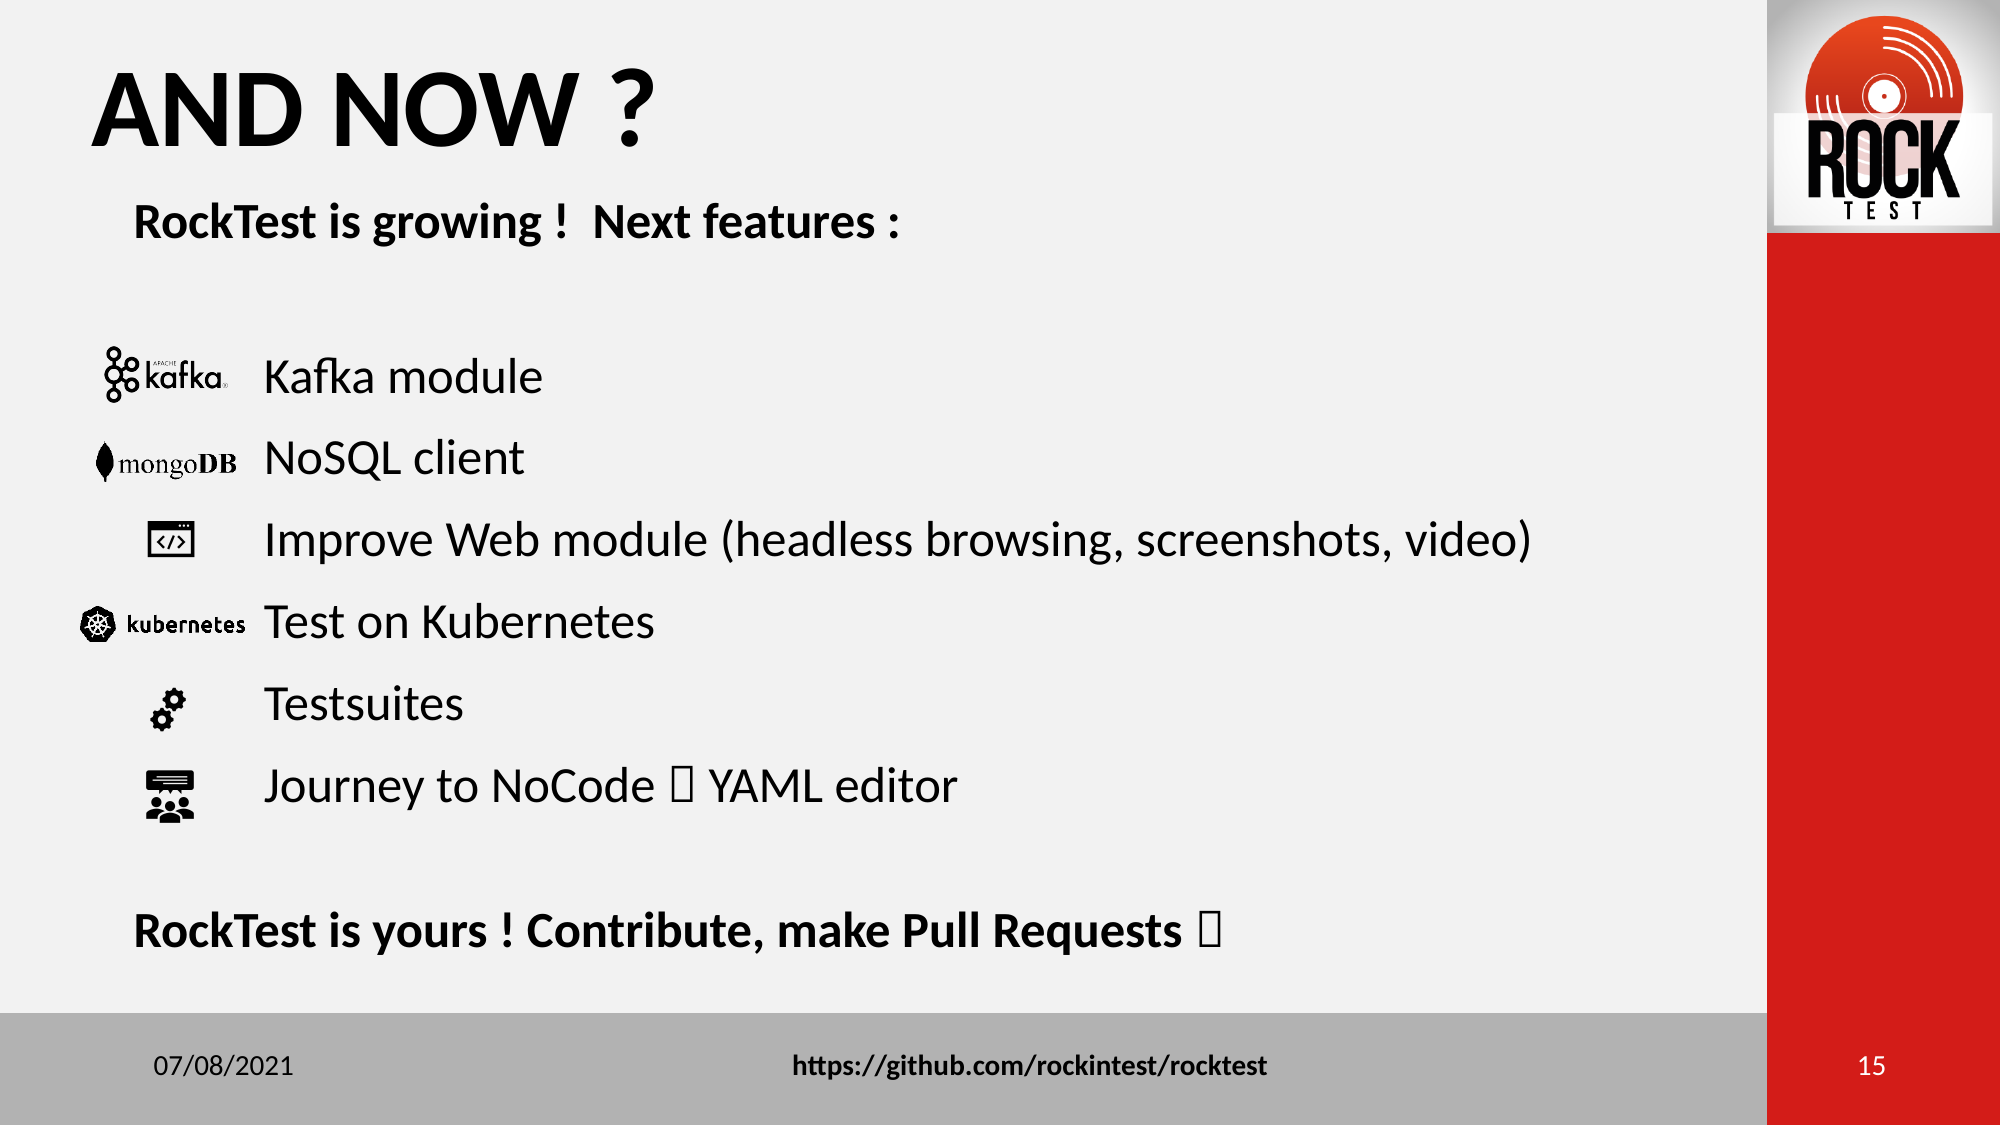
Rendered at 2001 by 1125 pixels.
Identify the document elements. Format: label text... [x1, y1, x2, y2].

picture [1767, 0, 2000, 233]
footer https://github.com/rockintest/rocktest [293, 1033, 1768, 1094]
picture [138, 765, 201, 828]
list RockTest is growing ! Next features : Kafka module NoSQL client Improve Web module (headless browsing, screenshots, video) Test on Kubernetes Testsuites Journey to NoCode  YAML editor RockTest is yours ! Contribute, make Pull Requests  [118, 187, 1723, 975]
picture [104, 346, 228, 403]
picture [143, 511, 199, 567]
text_box And now ? [76, 1, 1478, 219]
slide_number 15 [1768, 1033, 1902, 1094]
picture [142, 683, 194, 736]
picture [76, 602, 248, 645]
picture [95, 441, 236, 482]
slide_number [138, 1033, 293, 1094]
